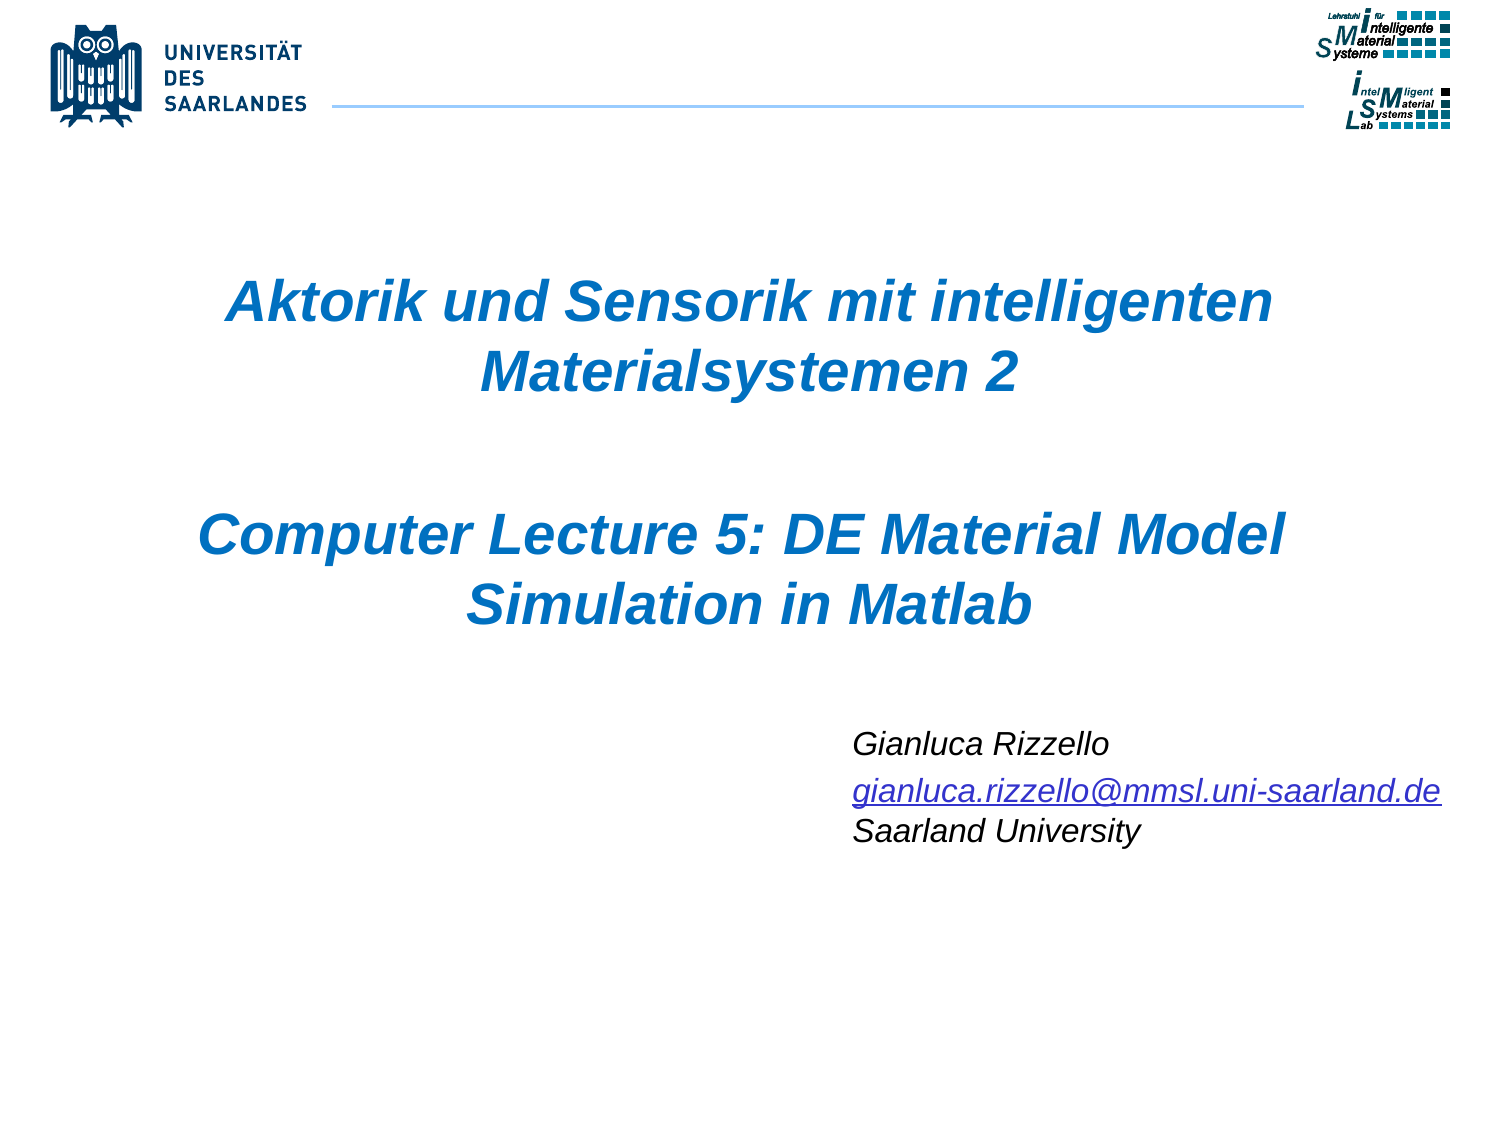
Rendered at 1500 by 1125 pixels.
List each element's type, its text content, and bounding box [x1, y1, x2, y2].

list Aktorik und Sensorik mit intelligenten Materialsystemen 2 Computer Lecture 5: DE Material Model Simulation in Matlab [31, 275, 1469, 625]
list Gianluca Rizzello gianluca.rizzello@mmsl.uni-saarland.de Saarland University [837, 715, 1475, 900]
